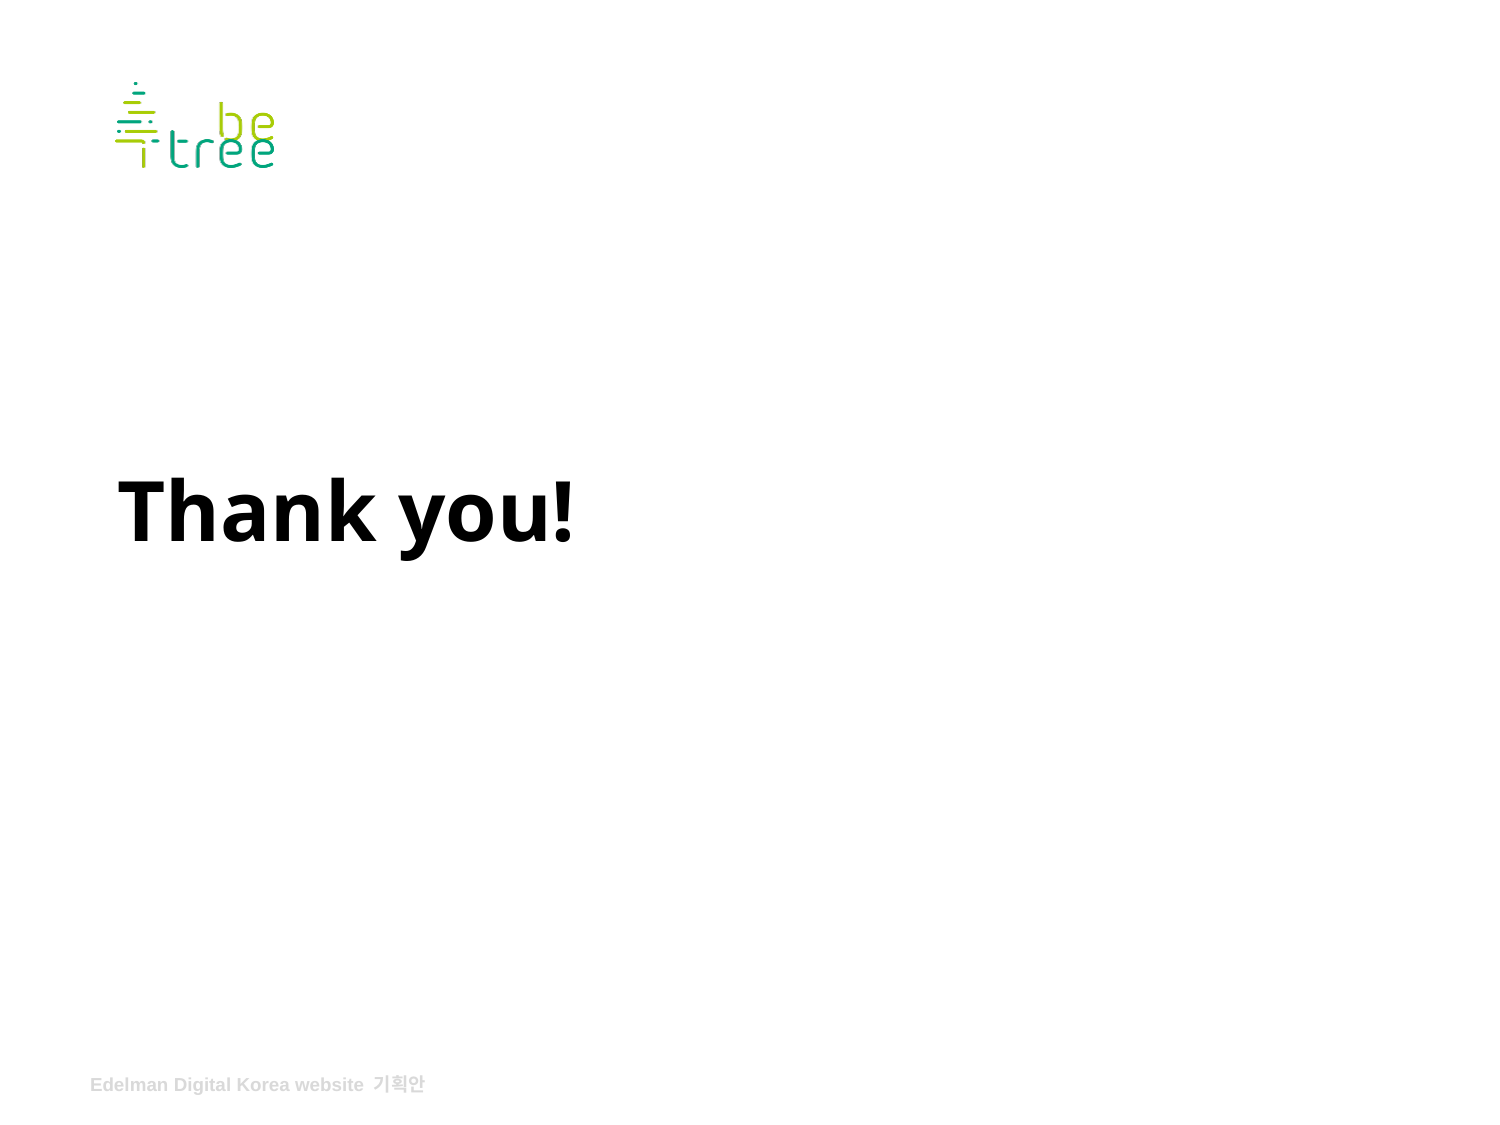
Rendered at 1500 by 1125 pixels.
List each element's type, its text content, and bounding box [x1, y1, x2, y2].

title Thank you! [102, 280, 1397, 749]
footer Edelman Digital Korea website 기획안 [75, 1065, 582, 1103]
picture [115, 82, 274, 168]
